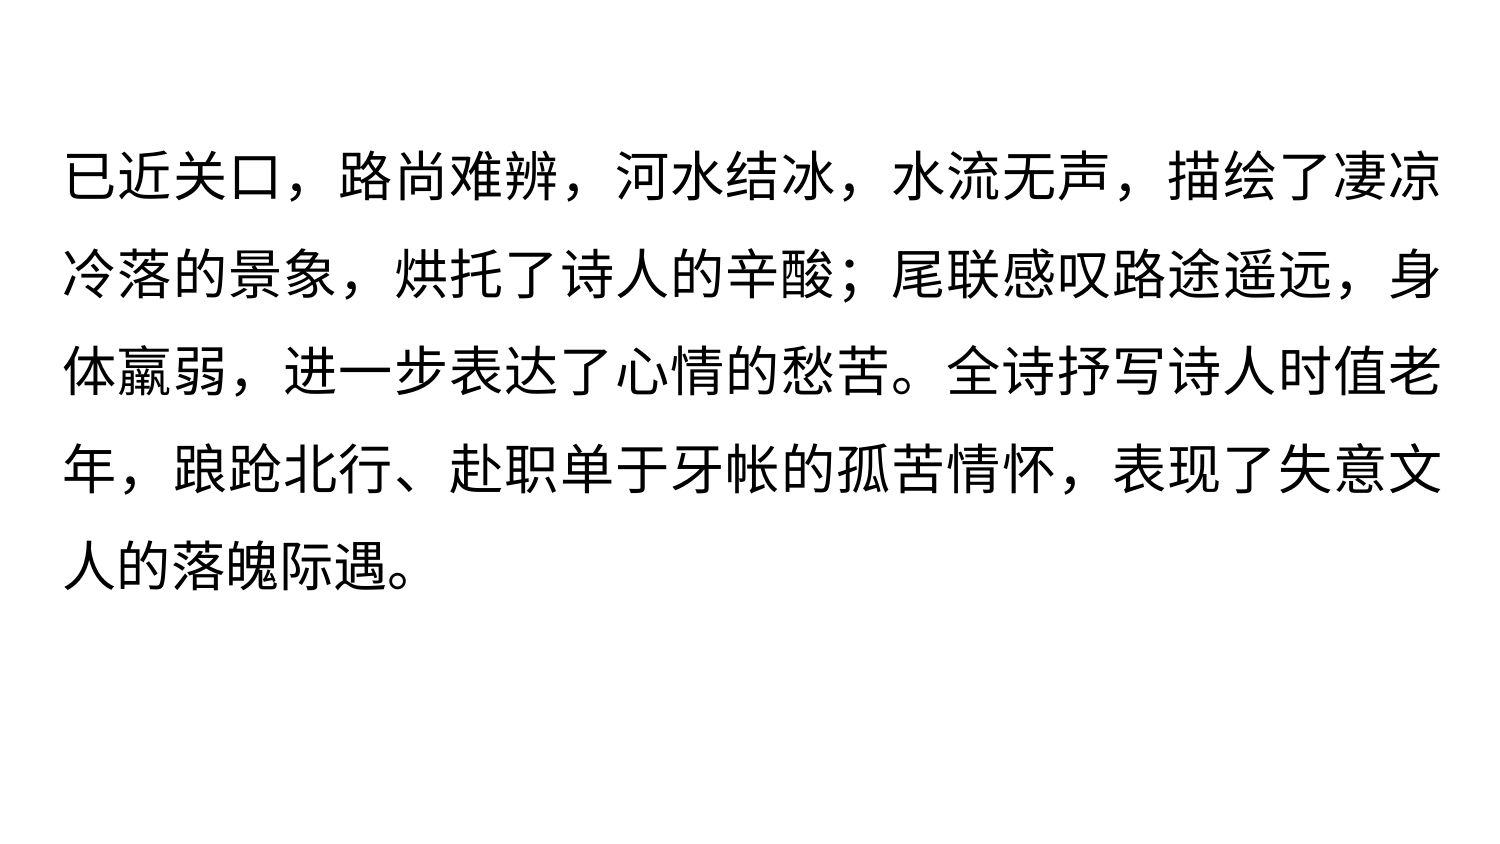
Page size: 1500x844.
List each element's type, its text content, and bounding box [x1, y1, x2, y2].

text_box 已近关口，路尚难辨，河水结冰，水流无声，描绘了凄凉冷落的景象，烘托了诗人的辛酸；尾联感叹路途遥远，身体羸弱，进一步表达了心情的愁苦。全诗抒写诗人时值老年，踉跄北行、赴职单于牙帐的孤苦情怀，表现了失意文人的落魄际遇。 [47, 102, 1458, 605]
